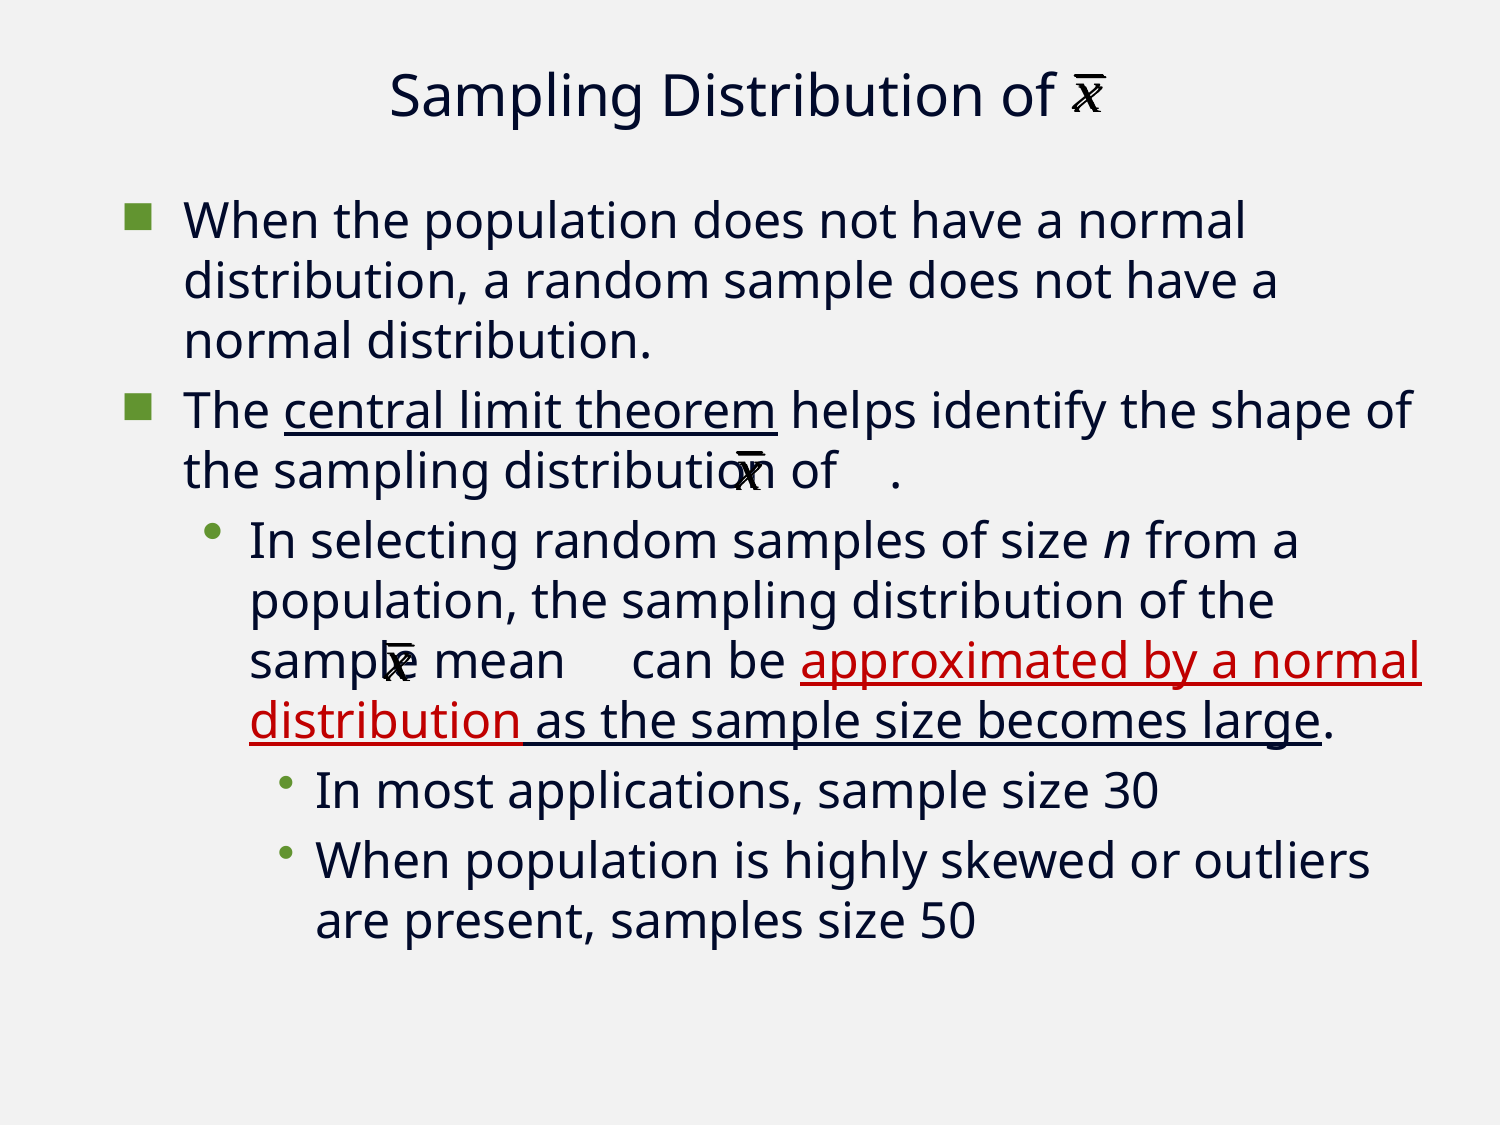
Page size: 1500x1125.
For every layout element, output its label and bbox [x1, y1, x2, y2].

text_box [723, 440, 777, 503]
text_box [372, 631, 426, 695]
text_box [387, 50, 1119, 137]
